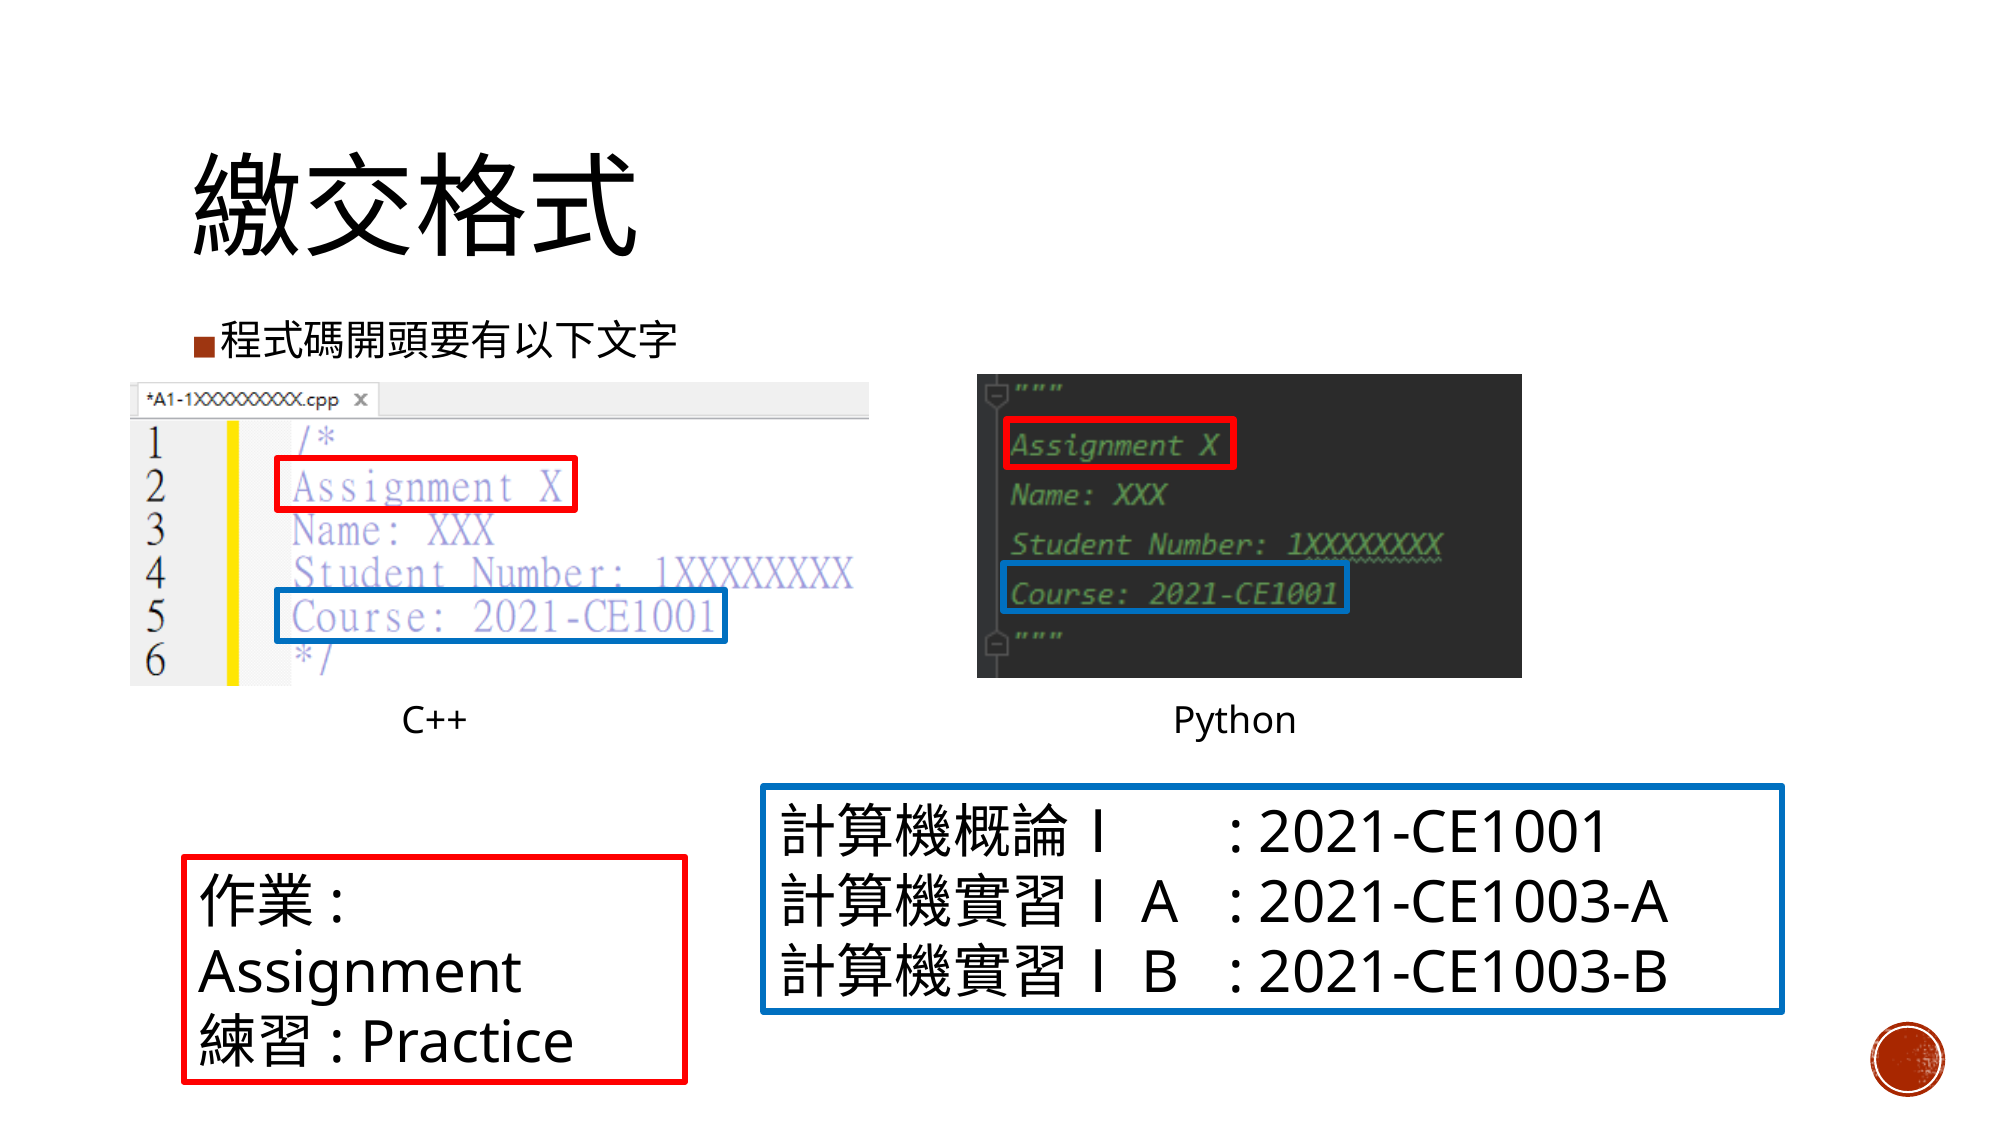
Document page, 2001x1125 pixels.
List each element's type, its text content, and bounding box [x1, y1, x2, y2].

text_box Python [1158, 688, 1328, 749]
picture [130, 382, 870, 687]
text_box 作業: Assignment 練習: Practice [183, 856, 685, 1082]
title 繳交格式 [175, 79, 1826, 312]
picture [976, 374, 1523, 679]
picture [1870, 1021, 1946, 1097]
text_box C++ [386, 695, 556, 749]
list 程式碼開頭要有以下文字 [175, 312, 1826, 1013]
text_box 計算機概論Ⅰ : 2021-CE1001 計算機實習ⅠA : 2021-CE1003-A 計算機實習ⅠB : 2021-CE1003-B [763, 786, 1783, 1012]
